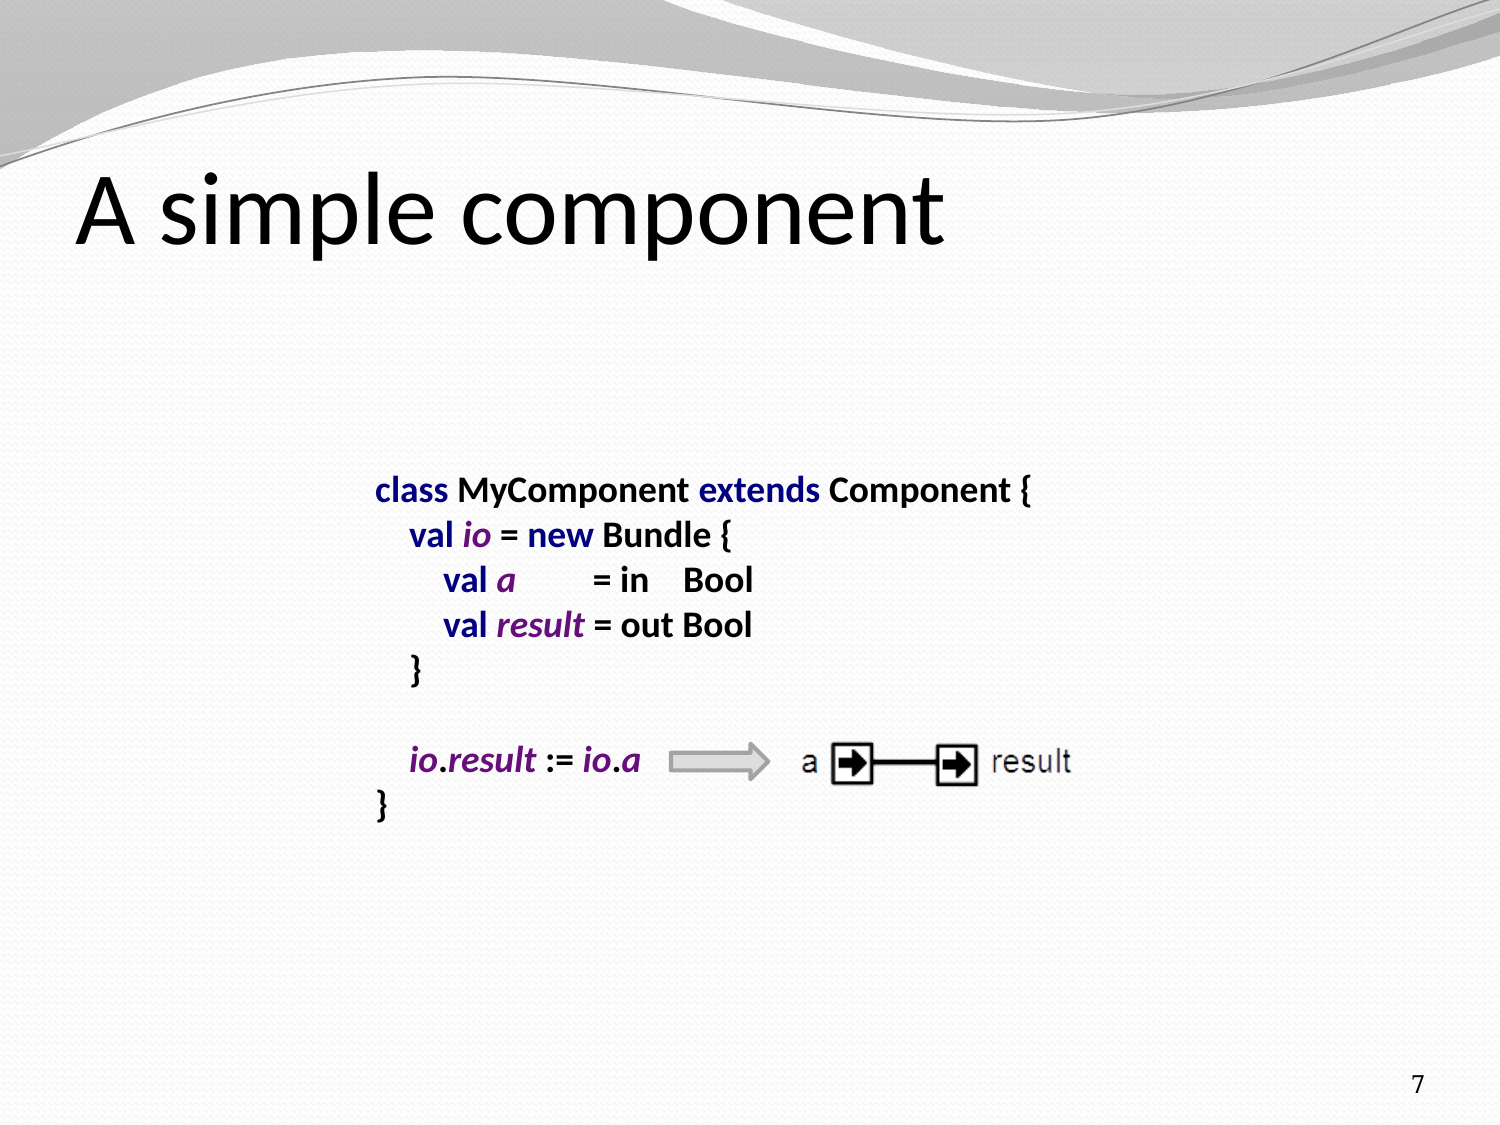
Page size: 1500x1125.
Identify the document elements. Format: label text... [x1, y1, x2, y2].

picture [664, 733, 1156, 791]
text_box class MyComponent extends Component { val io = new Bundle { val a = in Bool val result = out Bool } io.result := io.a } [360, 457, 1181, 833]
title A simple component [75, 78, 1425, 266]
slide_number 7 [1299, 1042, 1425, 1103]
title Flow, Stream [657, 734, 1162, 803]
